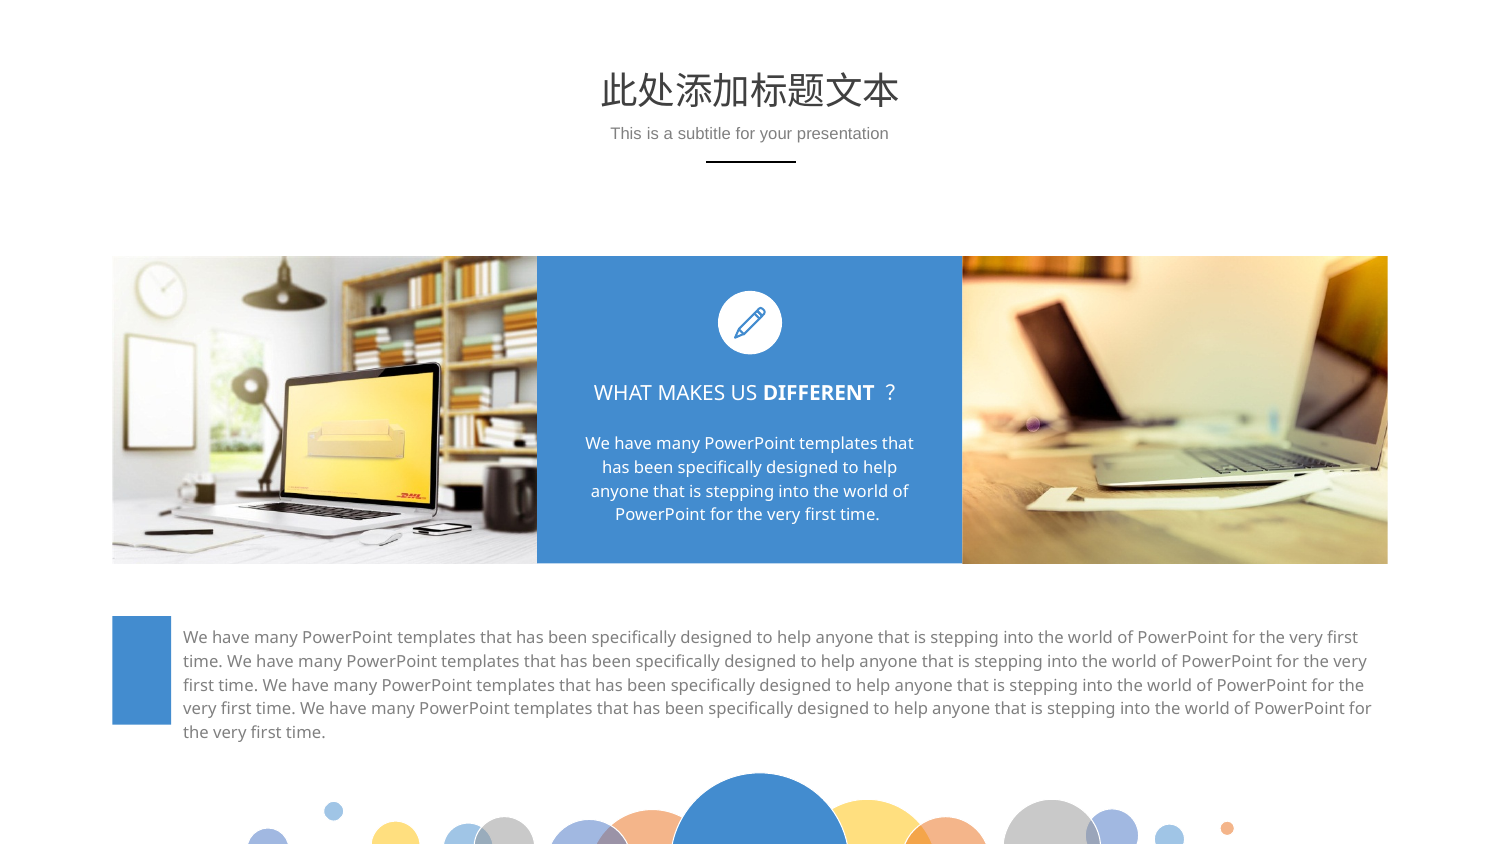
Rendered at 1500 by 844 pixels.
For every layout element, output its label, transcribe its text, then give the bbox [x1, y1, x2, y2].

text_box [112, 256, 537, 564]
text_box WHAT MAKES US DIFFERENT ？ We have many PowerPoint templates that has been specifically designed to help anyone that is stepping into the world of PowerPoint for the very first time. [575, 374, 925, 525]
text_box We have many PowerPoint templates that has been specifically designed to help anyone that is stepping into the world of PowerPoint for the very first time. We have many PowerPoint templates that has been specifically designed to help anyone that is stepping into the world of PowerPoint for the very first time. We have many PowerPoint templates that has been specifically designed to help anyone that is stepping into the world of PowerPoint for the very first time. We have many PowerPoint templates that has been specifically designed to help anyone that is stepping into the world of PowerPoint for the very first time. [183, 622, 1389, 743]
text_box 此处添加标题文本 [501, 59, 999, 120]
text_box This is a subtitle for your presentation [590, 115, 910, 151]
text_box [734, 307, 765, 338]
text_box [962, 256, 1388, 564]
text_box [112, 616, 172, 725]
text_box [717, 290, 783, 355]
text_box [537, 256, 962, 564]
